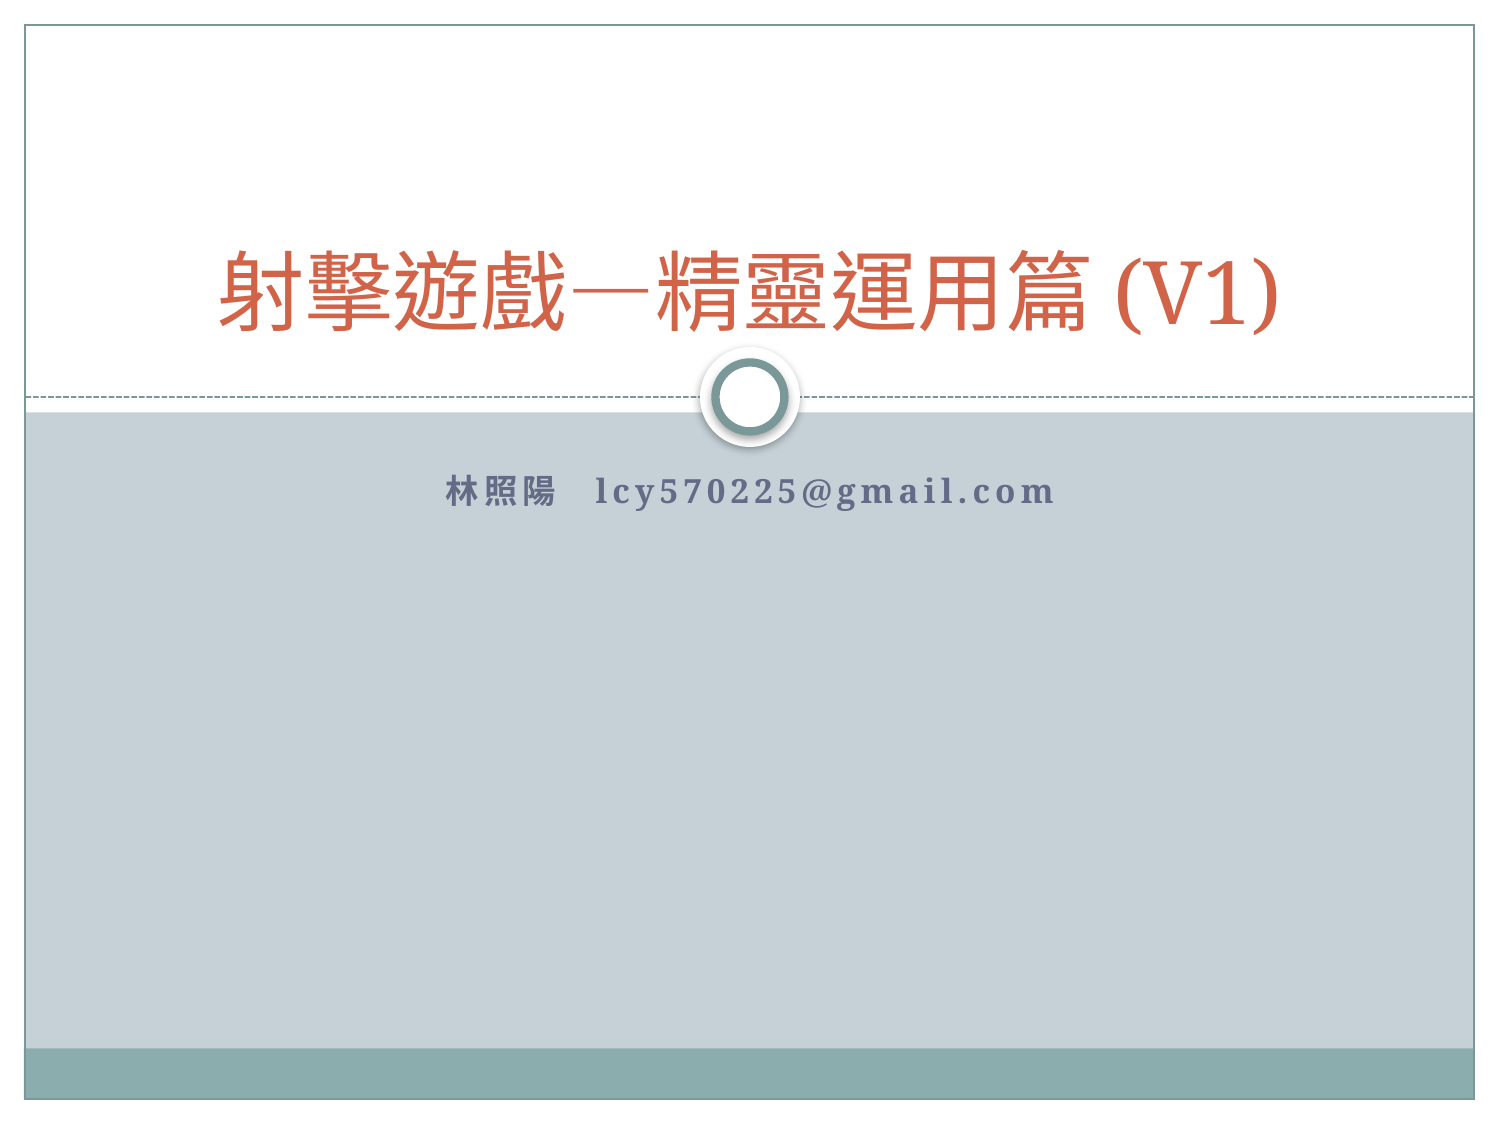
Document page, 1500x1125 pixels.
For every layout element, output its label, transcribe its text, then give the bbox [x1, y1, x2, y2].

subtitle 林照陽 lcy570225@gmail.com [225, 462, 1275, 750]
title 射擊遊戲—精靈運用篇(V1) [112, 62, 1388, 350]
